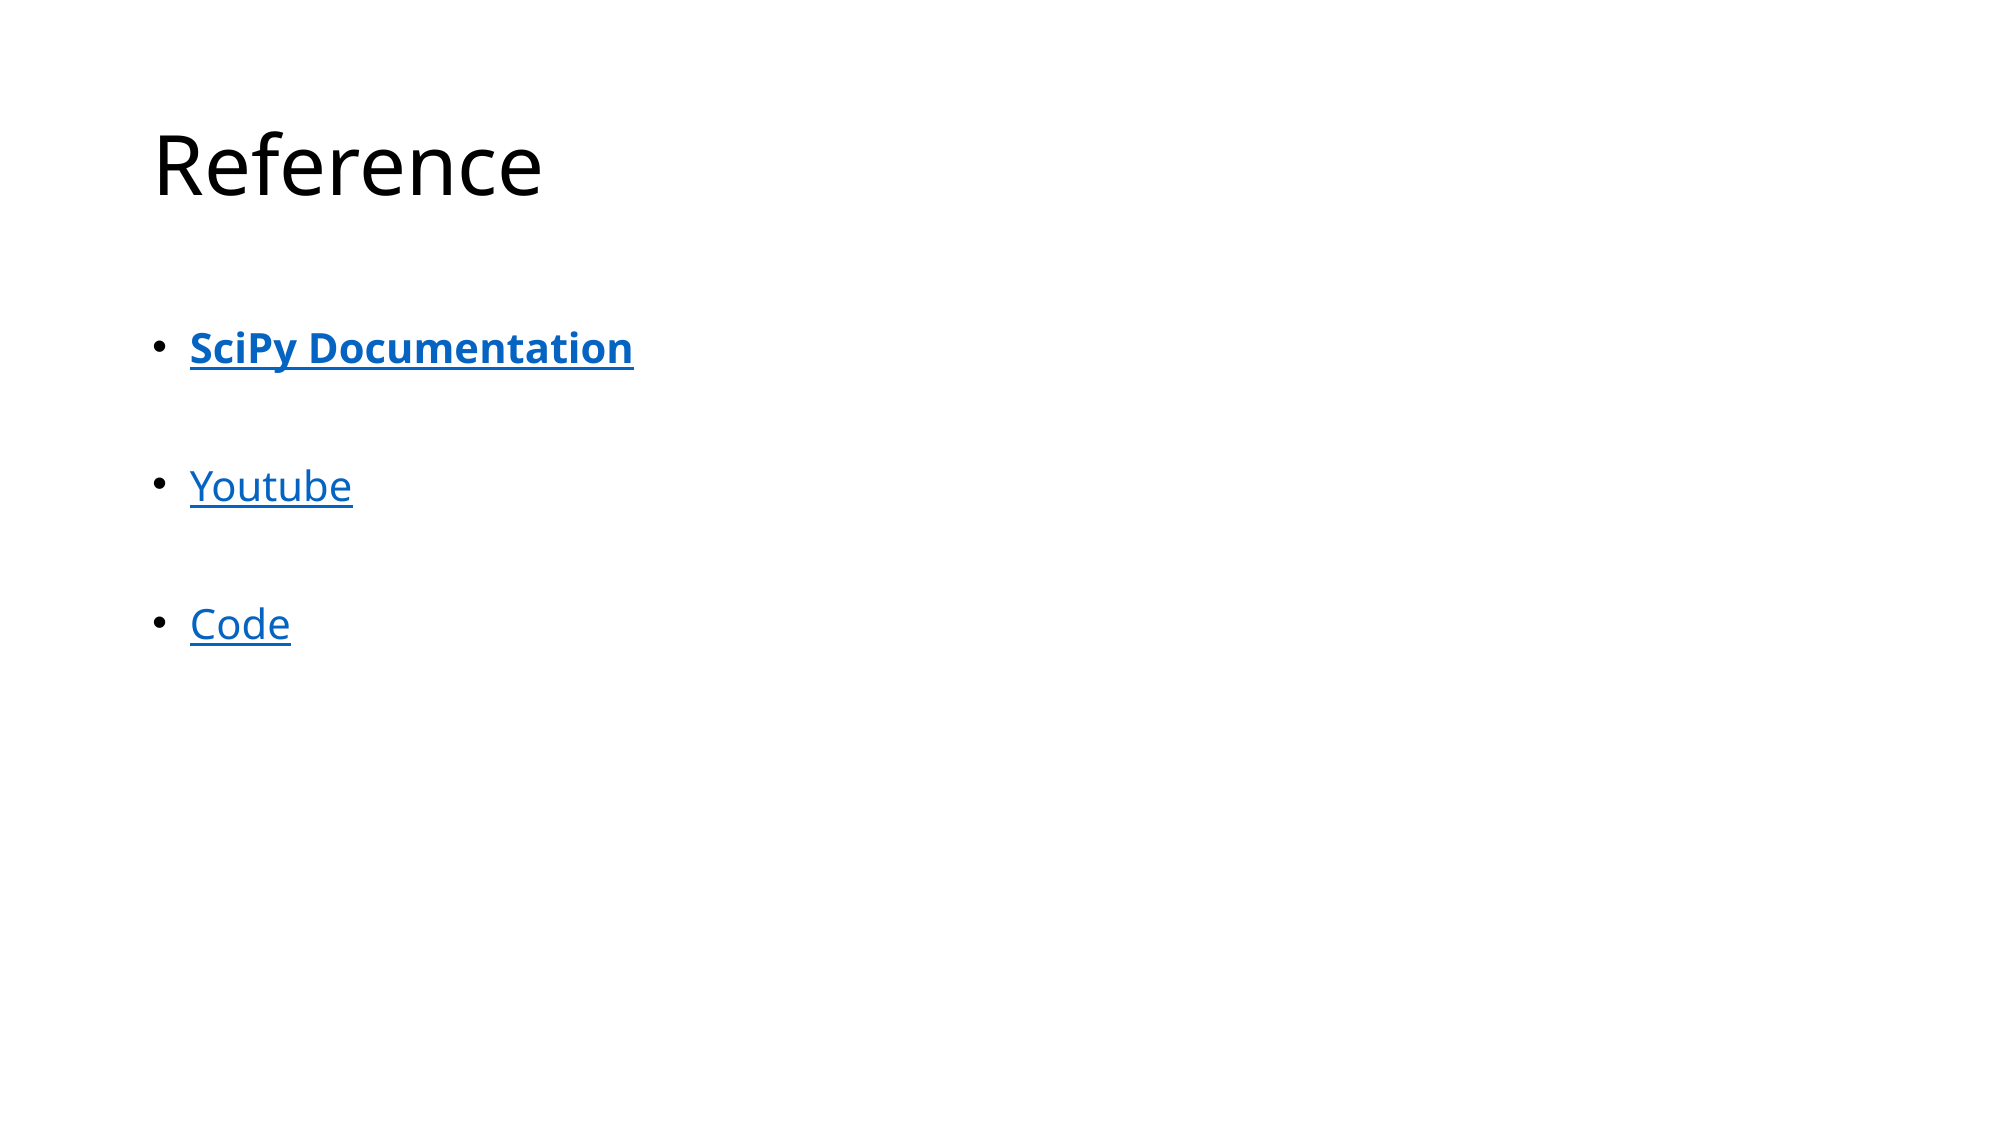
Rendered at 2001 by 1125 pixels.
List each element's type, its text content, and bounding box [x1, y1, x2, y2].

list SciPy Documentation Youtube Code [137, 244, 1863, 980]
title Reference [137, 59, 1863, 244]
